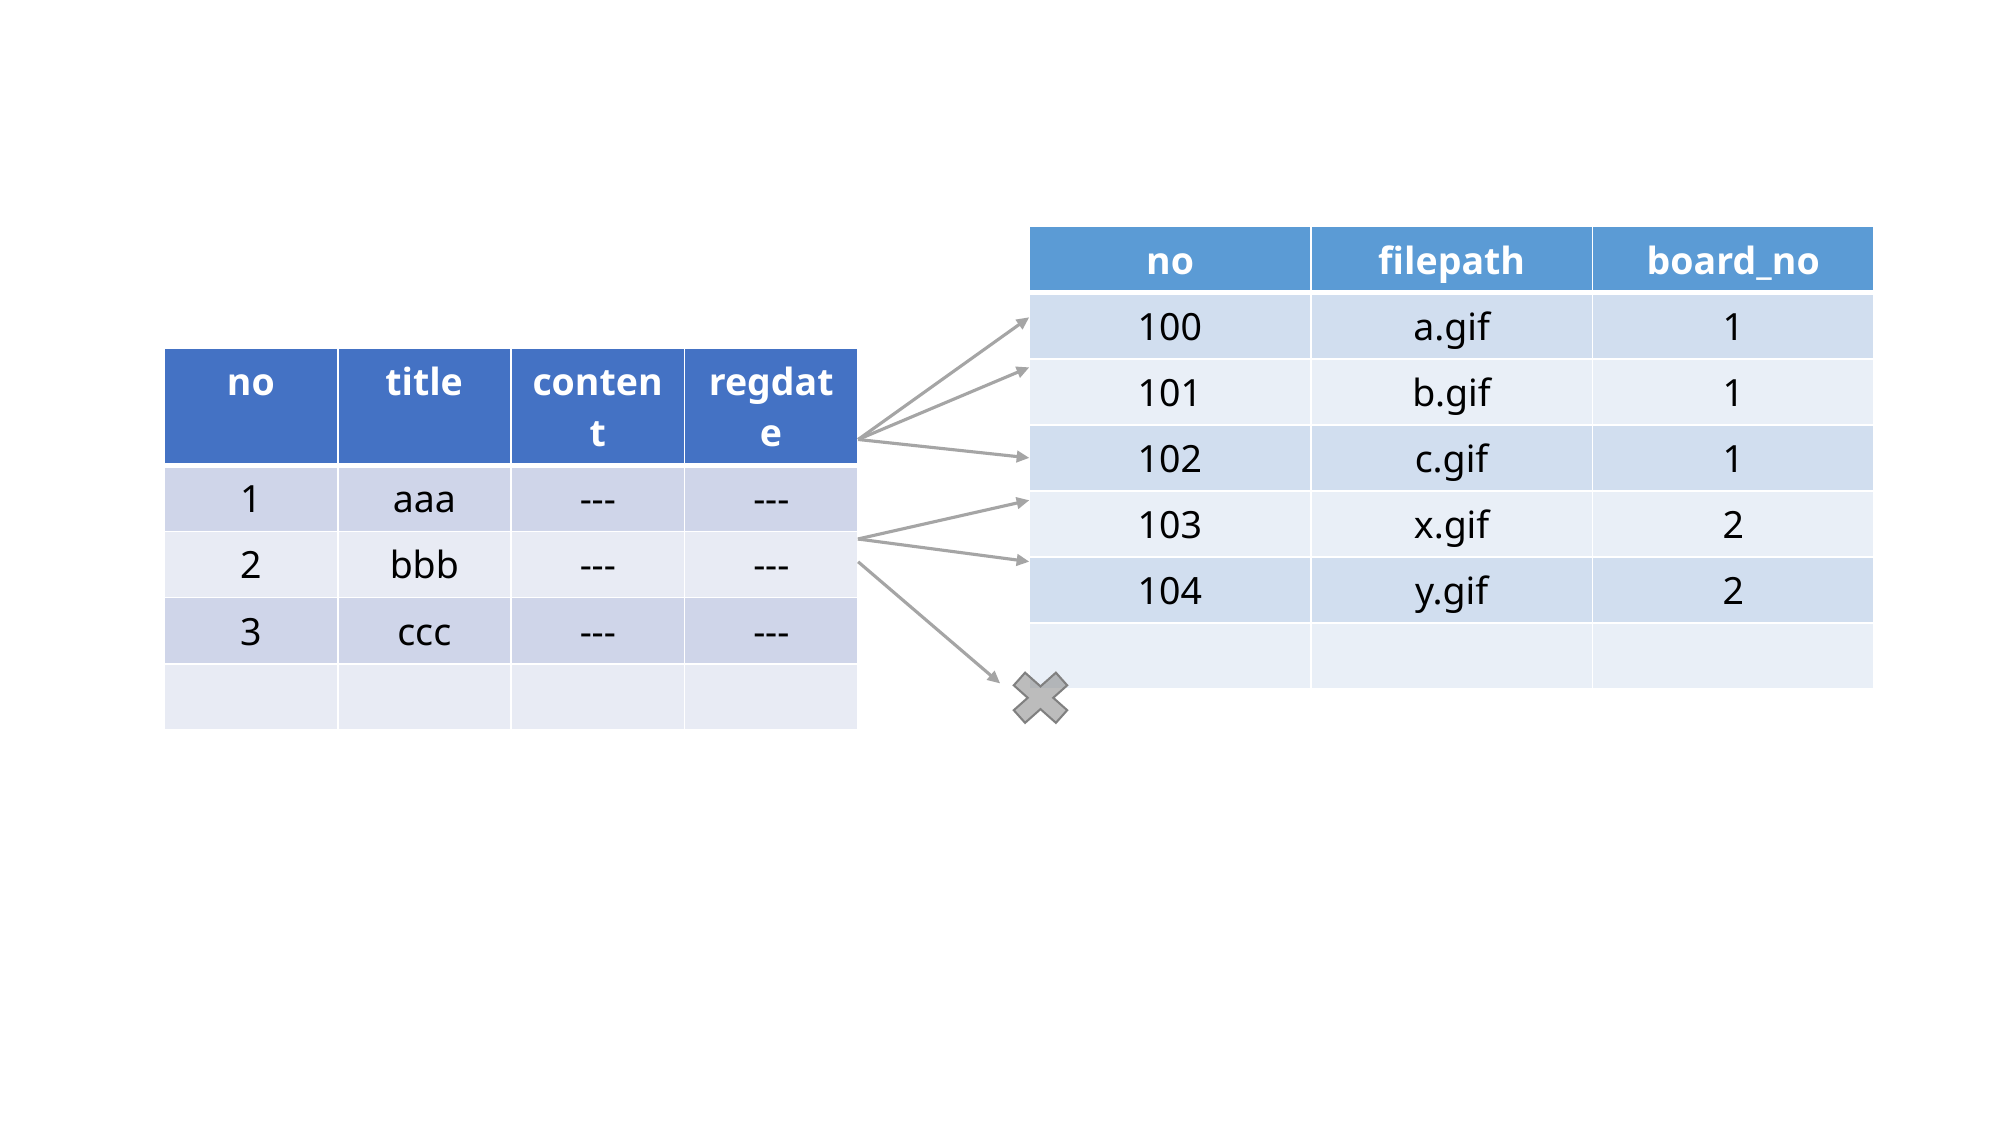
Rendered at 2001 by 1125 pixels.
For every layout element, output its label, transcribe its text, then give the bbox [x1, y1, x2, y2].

table_header board_no [1593, 227, 1873, 290]
table_cell y.gif [1312, 558, 1592, 622]
table_cell 1 [165, 468, 337, 531]
table_header filepath [1312, 227, 1592, 290]
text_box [858, 317, 1029, 367]
table_cell [1593, 624, 1873, 688]
table_cell [339, 665, 510, 729]
table_cell 1 [1593, 426, 1873, 490]
table_cell --- [512, 598, 684, 663]
table_cell c.gif [1312, 426, 1592, 490]
table_cell 2 [165, 532, 337, 597]
table_cell a.gif [1312, 295, 1592, 358]
table_cell --- [685, 598, 857, 663]
table_cell b.gif [1312, 360, 1592, 424]
table_cell [685, 665, 857, 729]
table_cell 104 [1030, 558, 1310, 622]
table_cell ccc [339, 598, 510, 663]
table_cell 100 [1030, 295, 1310, 358]
table_header no [1030, 227, 1310, 290]
table_cell [165, 665, 337, 729]
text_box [858, 500, 1029, 562]
table_cell 1 [1593, 360, 1873, 424]
table_header regdate [685, 349, 857, 463]
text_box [858, 561, 1000, 684]
table_cell 3 [165, 598, 337, 663]
text_box [1012, 671, 1069, 725]
table_cell x.gif [1312, 492, 1592, 556]
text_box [858, 367, 1029, 439]
table_cell --- [685, 532, 857, 597]
table_cell aaa [339, 468, 510, 531]
table_cell [1312, 624, 1592, 688]
table_cell [512, 665, 684, 729]
table_cell --- [685, 468, 857, 531]
table_cell 102 [1030, 426, 1310, 490]
table_cell 103 [1030, 492, 1310, 556]
table_header title [339, 349, 510, 463]
table_cell [1030, 624, 1310, 688]
table_cell bbb [339, 532, 510, 597]
table_header content [512, 349, 684, 463]
table_header no [165, 349, 337, 463]
table_cell 2 [1593, 492, 1873, 556]
table_cell 101 [1030, 360, 1310, 424]
table_cell 1 [1593, 295, 1873, 358]
table_cell --- [512, 468, 684, 531]
table_cell --- [512, 532, 684, 597]
table_cell 2 [1593, 558, 1873, 622]
